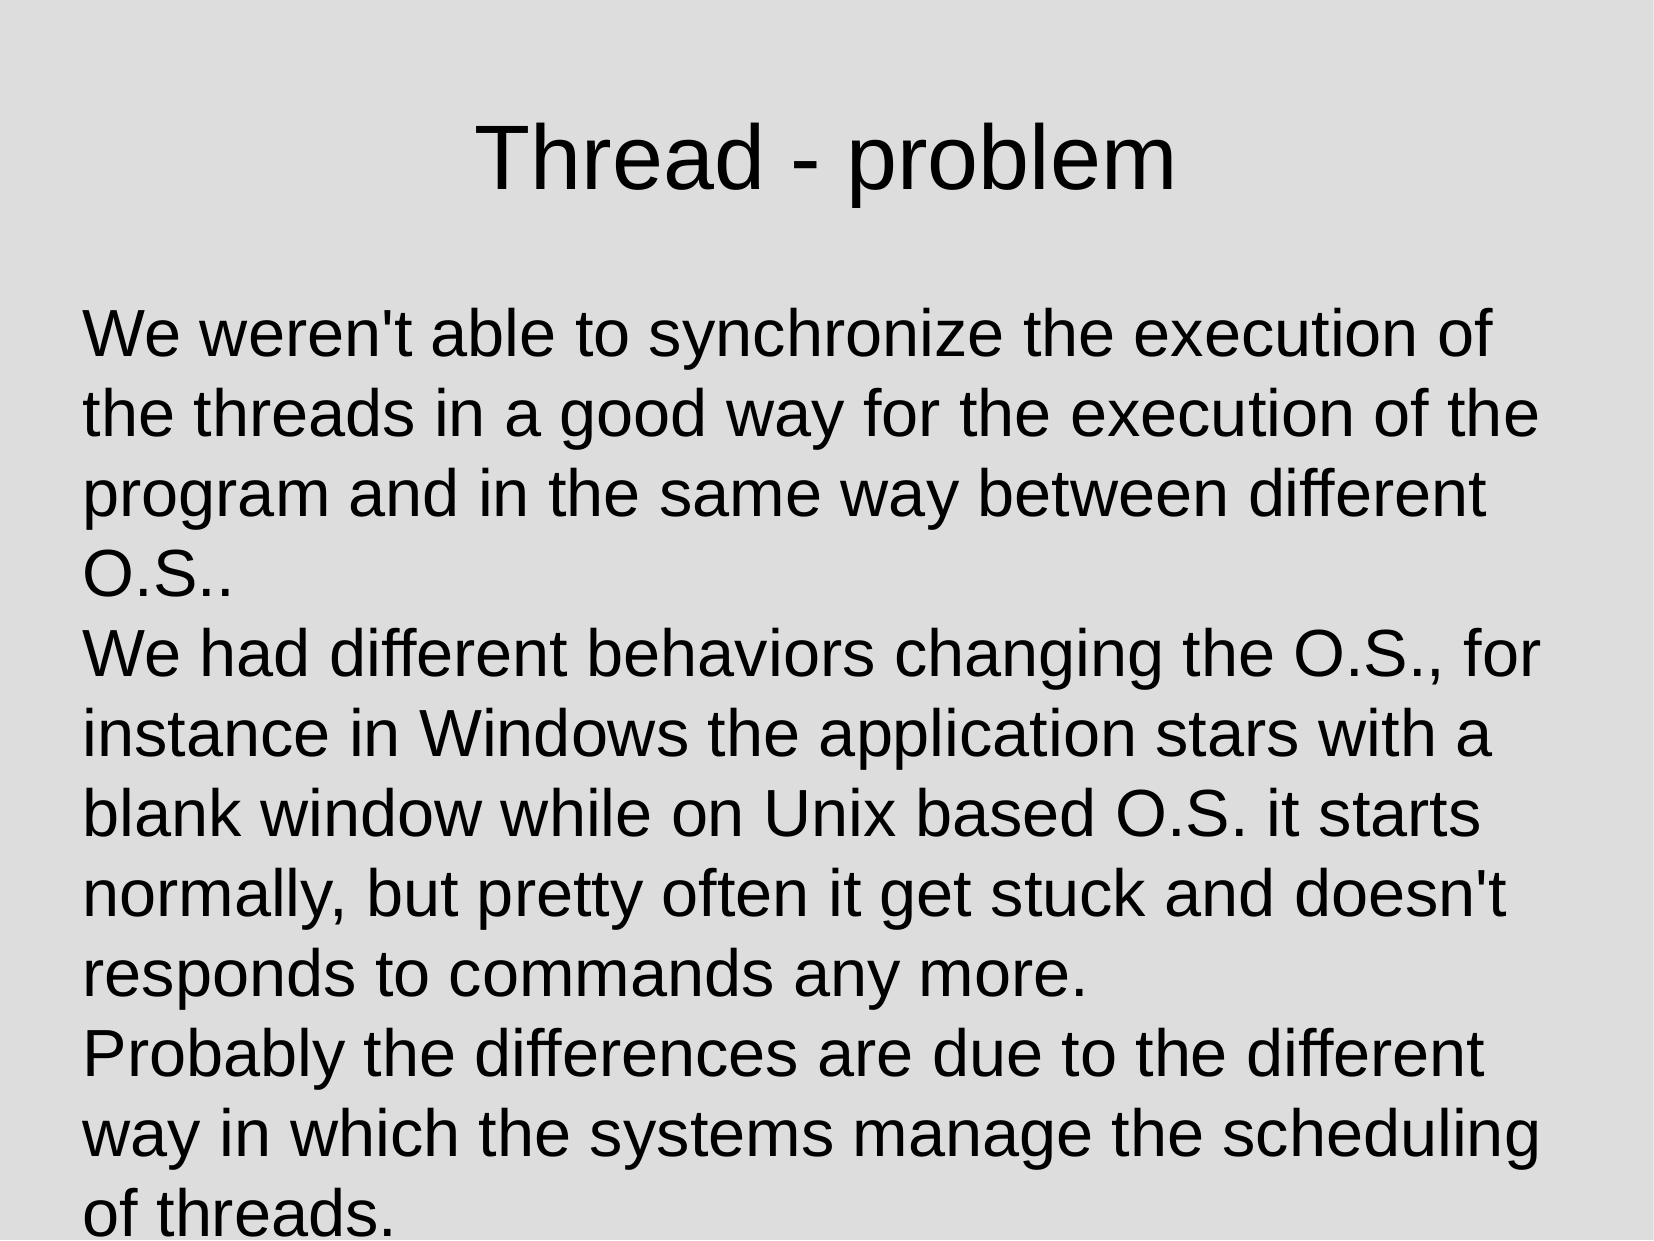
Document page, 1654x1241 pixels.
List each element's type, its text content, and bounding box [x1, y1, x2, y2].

text_box Thread - problem [82, 49, 1571, 257]
text_box We weren't able to synchronize the execution of the threads in a good way for the execution of the program and in the same way between different O.S.. We had different behaviors changing the O.S., for instance in Windows the application stars with a blank window while on Unix based O.S. it starts normally, but pretty often it get stuck and doesn't responds to commands any more. Probably the differences are due to the different way in which the systems manage the scheduling of threads. [82, 290, 1571, 1010]
